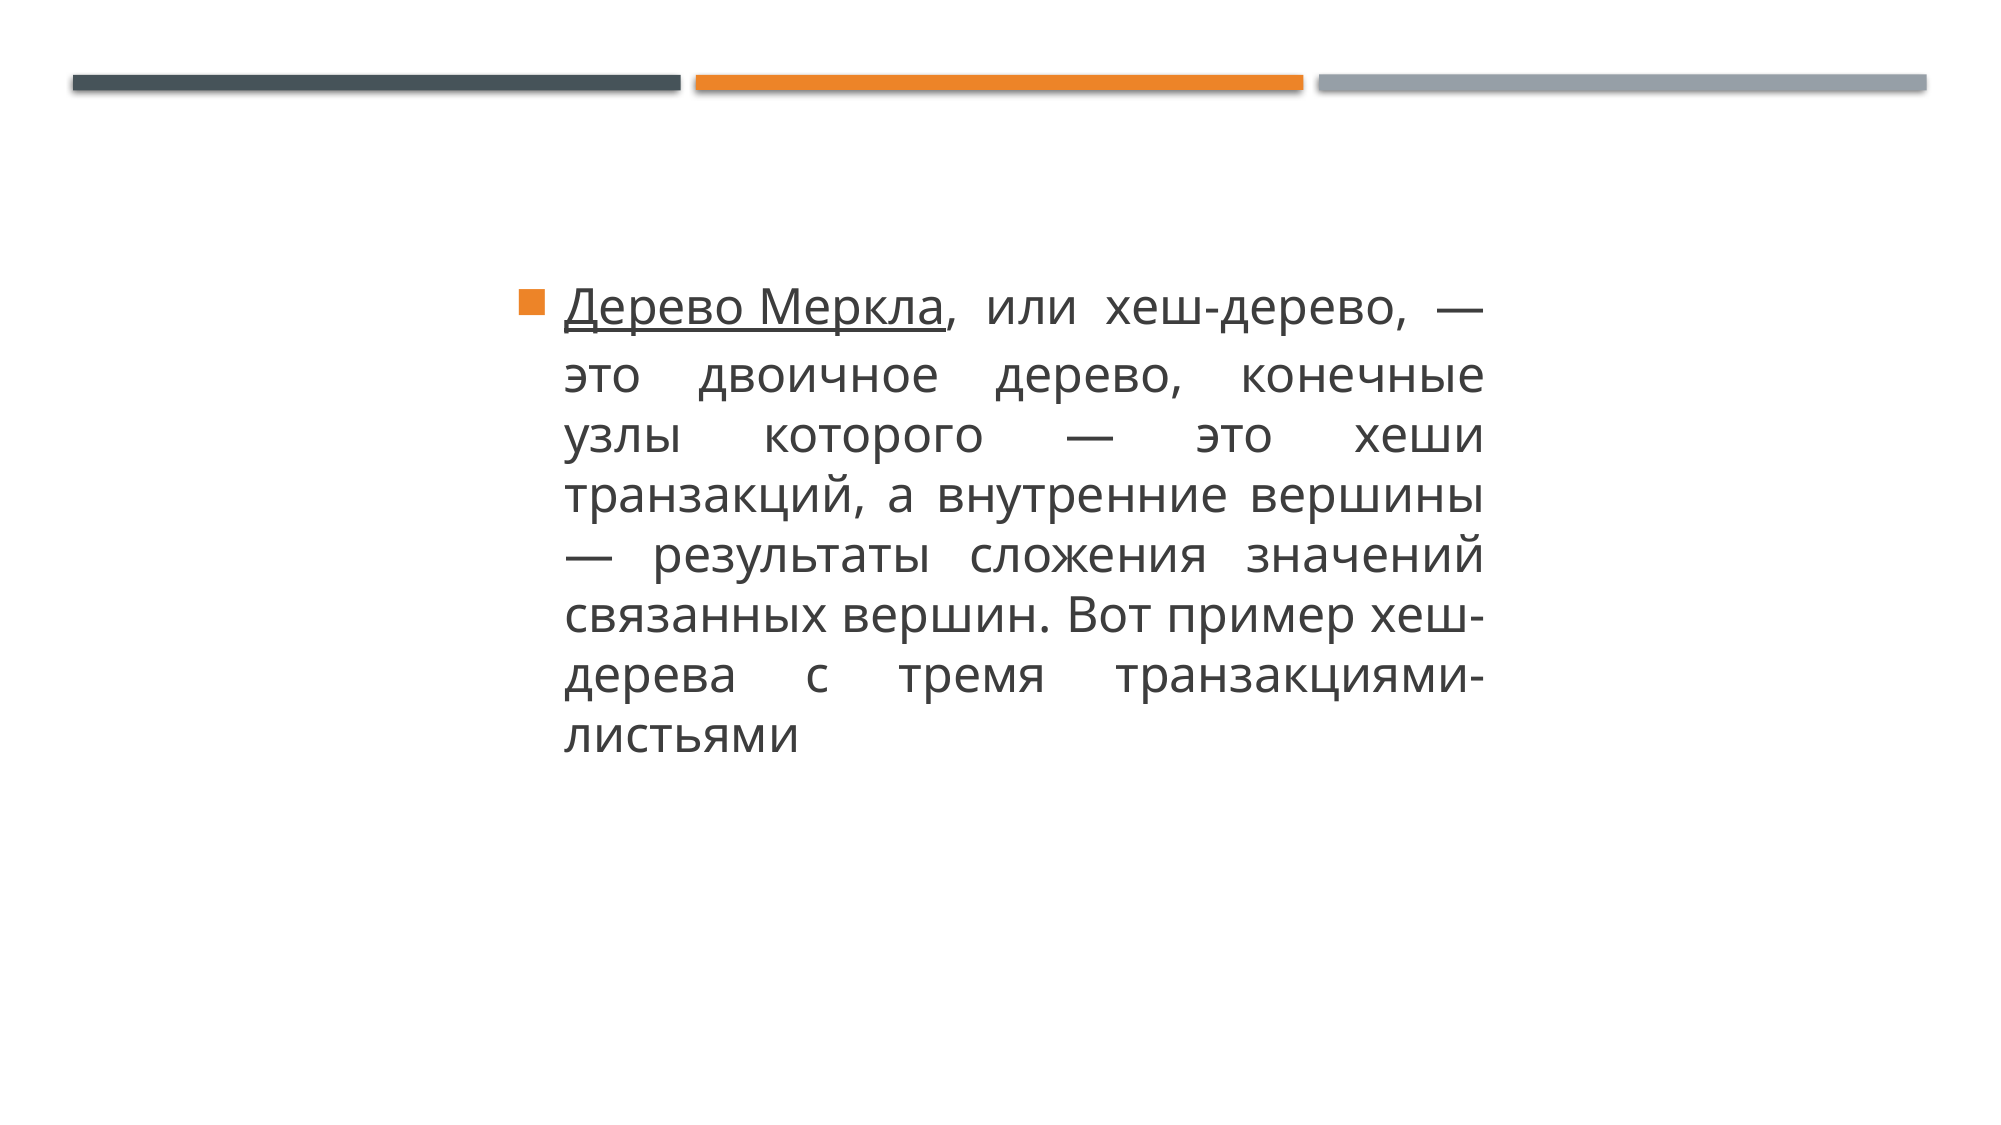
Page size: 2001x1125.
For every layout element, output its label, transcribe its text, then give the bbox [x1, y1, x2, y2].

list Дерево Меркла, или хеш-дерево, — это двоичное дерево, конечные узлы которого — это хеши транзакций, а внутренние вершины — результаты сложения значений связанных вершин. Вот пример хеш-дерева с тремя транзакциями-листьями [499, 139, 1501, 898]
